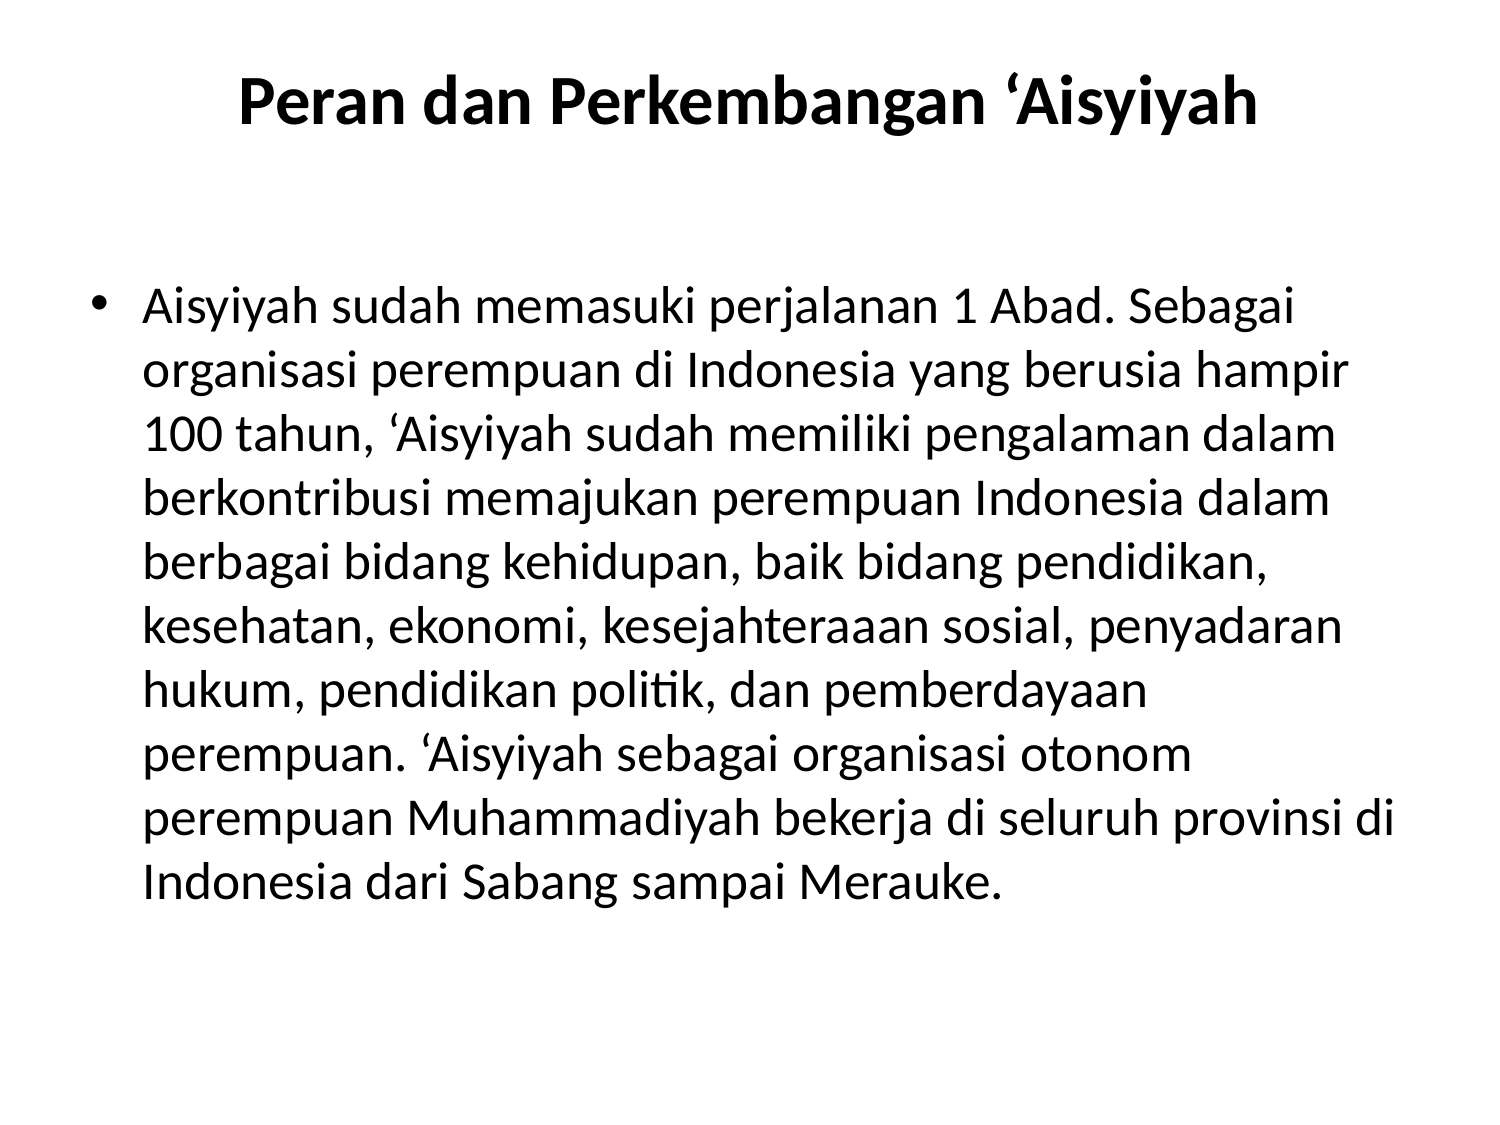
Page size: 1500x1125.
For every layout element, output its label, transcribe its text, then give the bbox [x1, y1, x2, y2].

title Peran dan Perkembangan ‘Aisyiyah [75, 45, 1425, 233]
list Aisyiyah sudah memasuki perjalanan 1 Abad. Sebagai organisasi perempuan di Indonesia yang berusia hampir 100 tahun, ‘Aisyiyah sudah memiliki pengalaman dalam berkontribusi memajukan perempuan Indonesia dalam berbagai bidang kehidupan, baik bidang pendidikan, kesehatan, ekonomi, kesejahteraaan sosial, penyadaran hukum, pendidikan politik, dan pemberdayaan perempuan. ‘Aisyiyah sebagai organisasi otonom perempuan Muhammadiyah bekerja di seluruh provinsi di Indonesia dari Sabang sampai Merauke. [75, 262, 1425, 1005]
